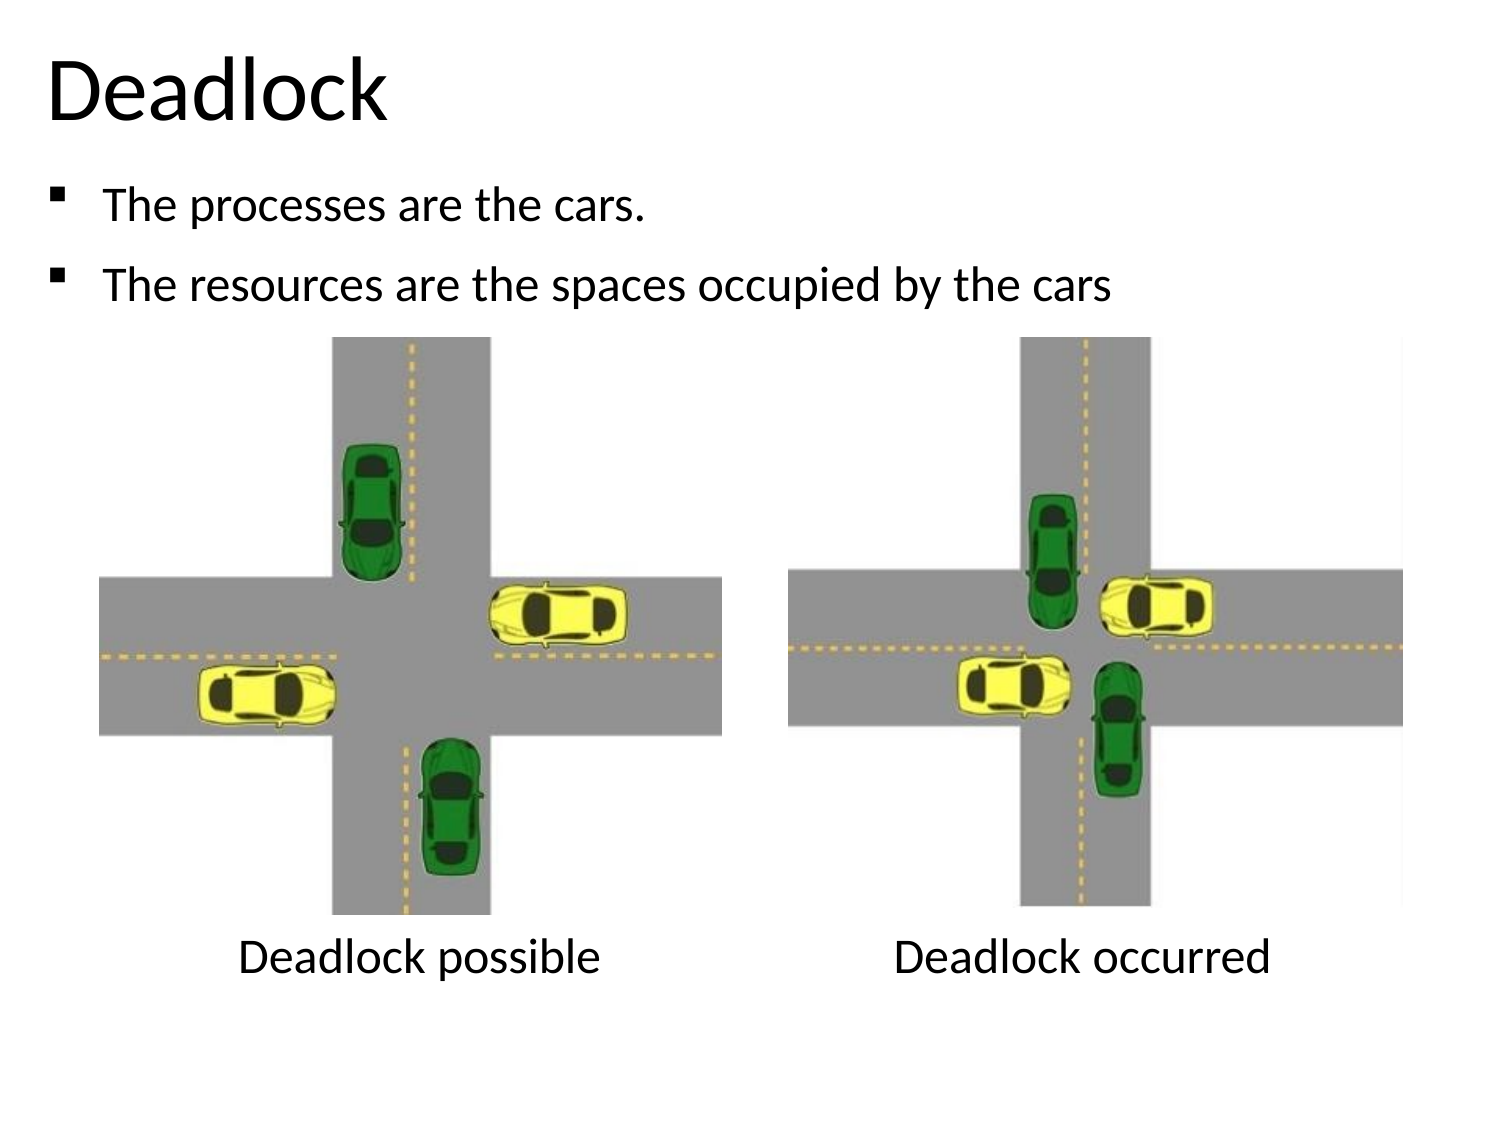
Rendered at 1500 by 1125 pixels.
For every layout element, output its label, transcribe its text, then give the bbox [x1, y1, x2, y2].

title Deadlock [44, 26, 1456, 217]
text_box Deadlock possible [235, 923, 605, 984]
picture [99, 337, 723, 915]
picture [788, 337, 1403, 909]
text_box Deadlock occurred [891, 921, 1275, 984]
text_box The processes are the cars. The resources are the spaces occupied by the cars [44, 148, 1117, 312]
